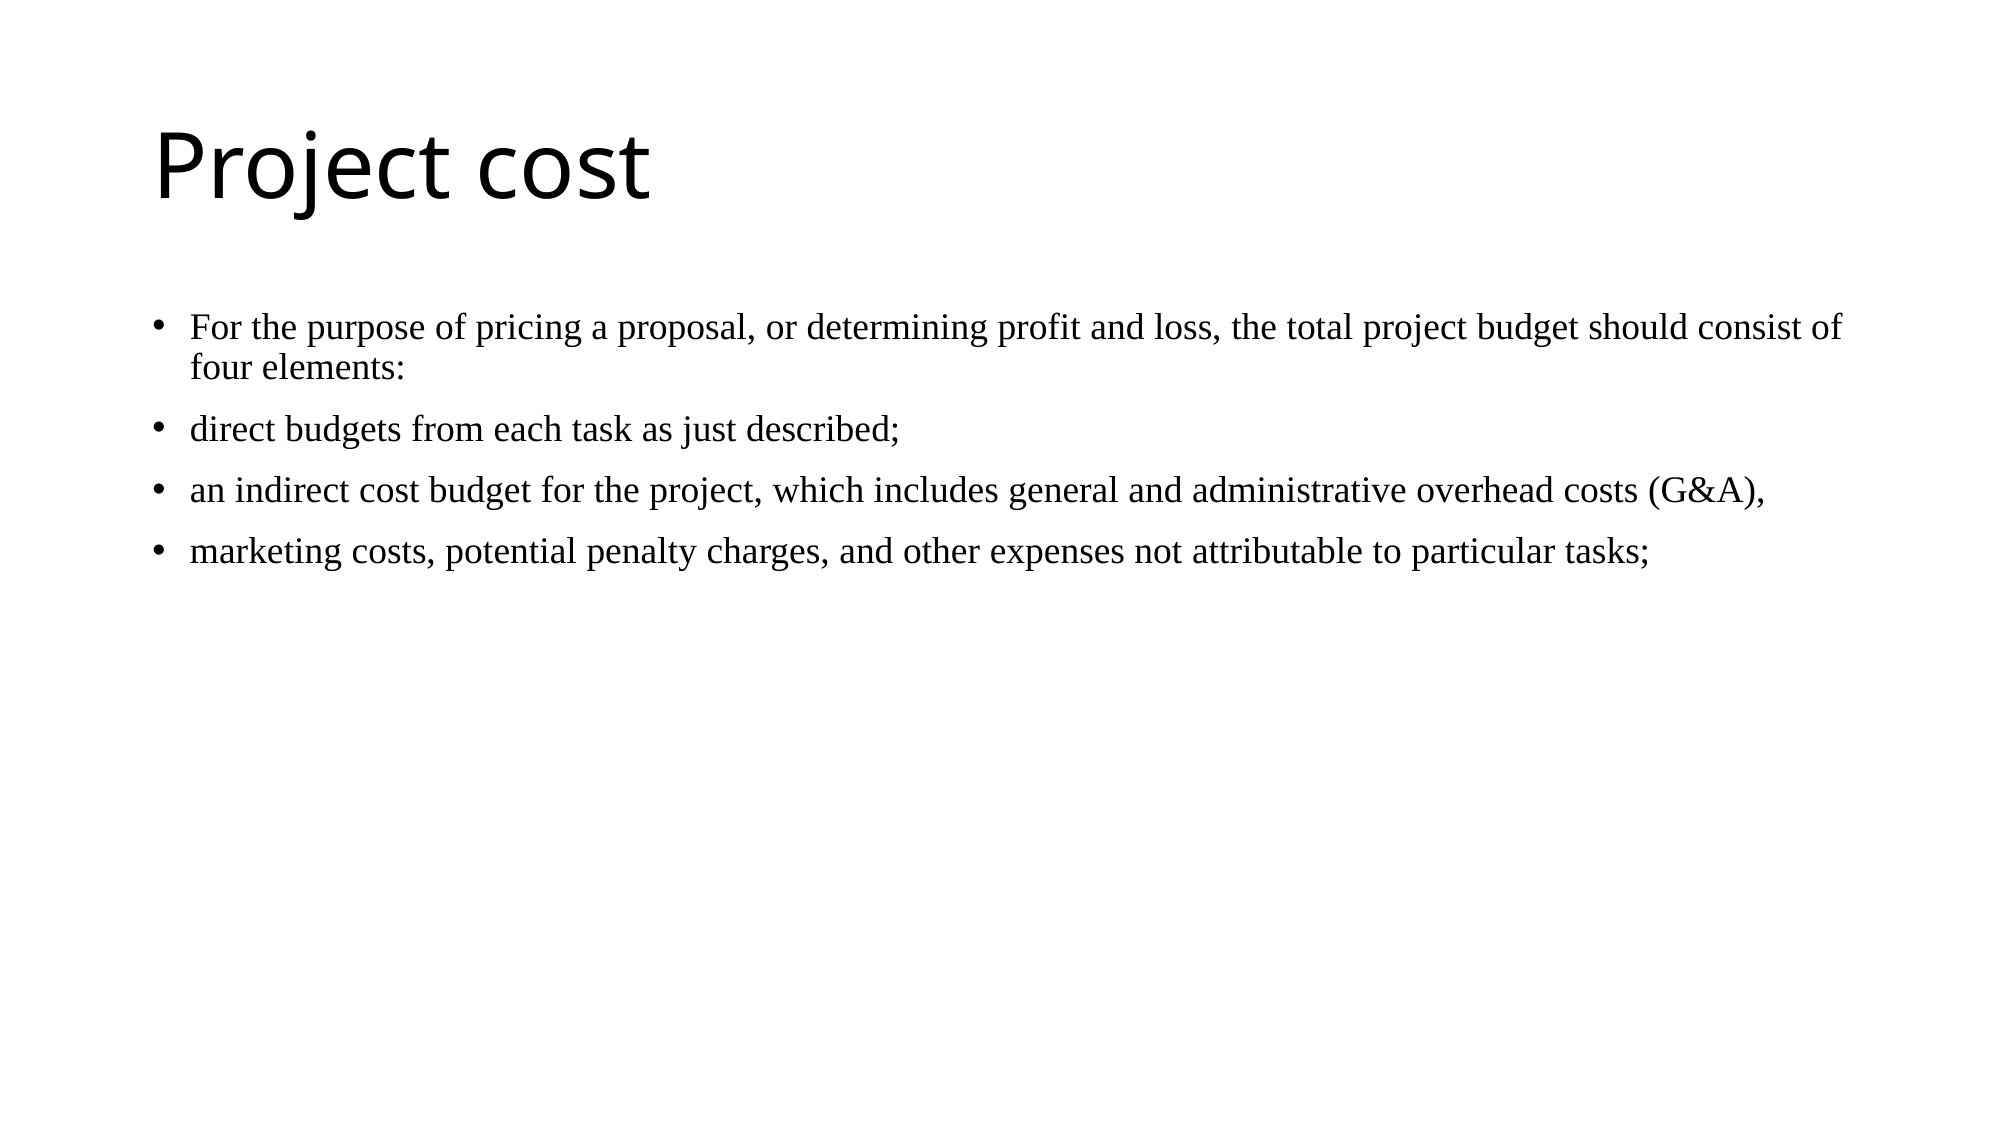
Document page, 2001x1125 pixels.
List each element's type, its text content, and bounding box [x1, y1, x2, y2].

list For the purpose of pricing a proposal, or determining profit and loss, the total project budget should consist of four elements: direct budgets from each task as just described; an indirect cost budget for the project, which includes general and administrative overhead costs (G&A), marketing costs, potential penalty charges, and other expenses not attributable to particular tasks; [137, 299, 1863, 1014]
title Project cost [137, 59, 1863, 278]
